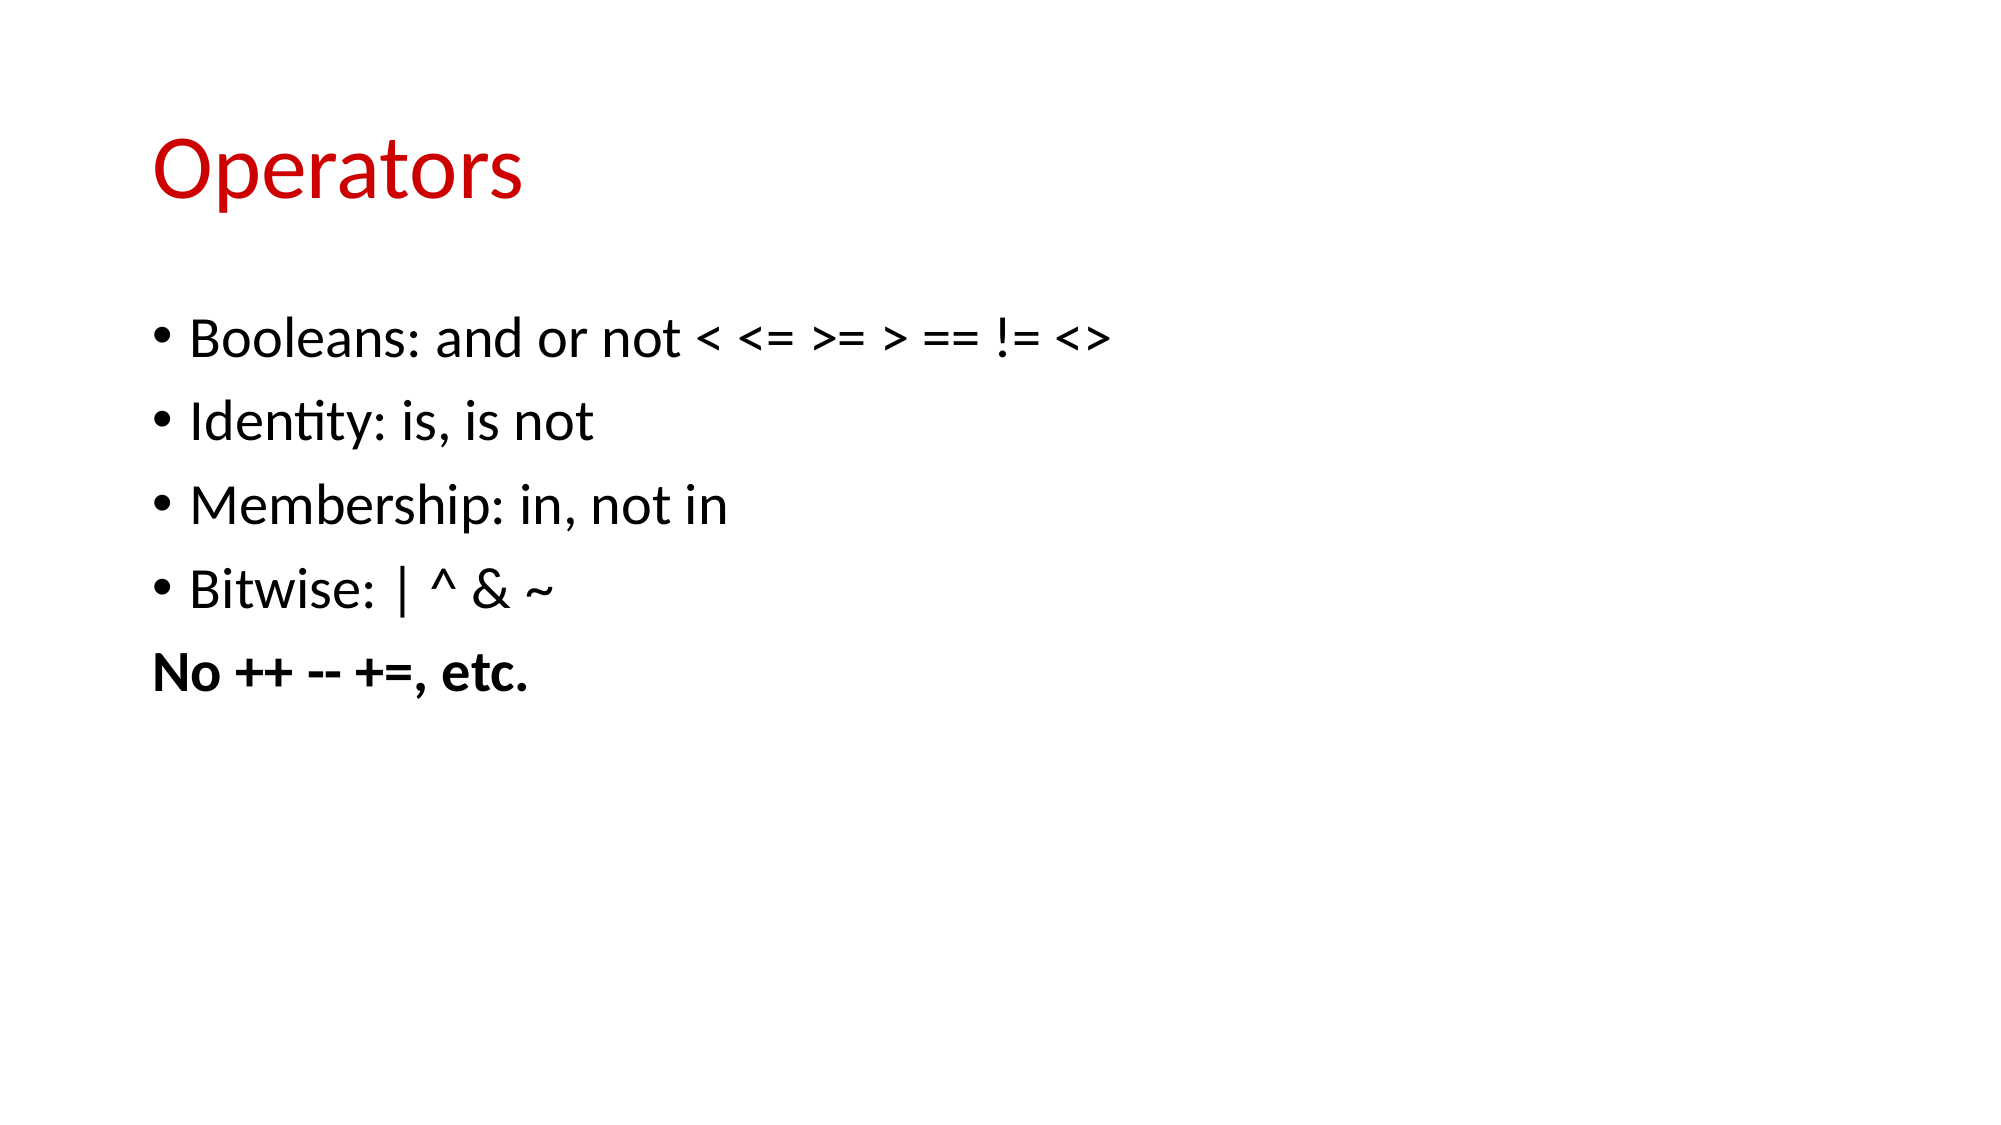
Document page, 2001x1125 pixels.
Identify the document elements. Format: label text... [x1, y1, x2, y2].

title Operators [137, 59, 1863, 278]
list Booleans: and or not < <= >= > == != <> Identity: is, is not Membership: in, not in Bitwise: | ^ & ~ No ++ -- +=, etc. [137, 299, 1863, 1014]
